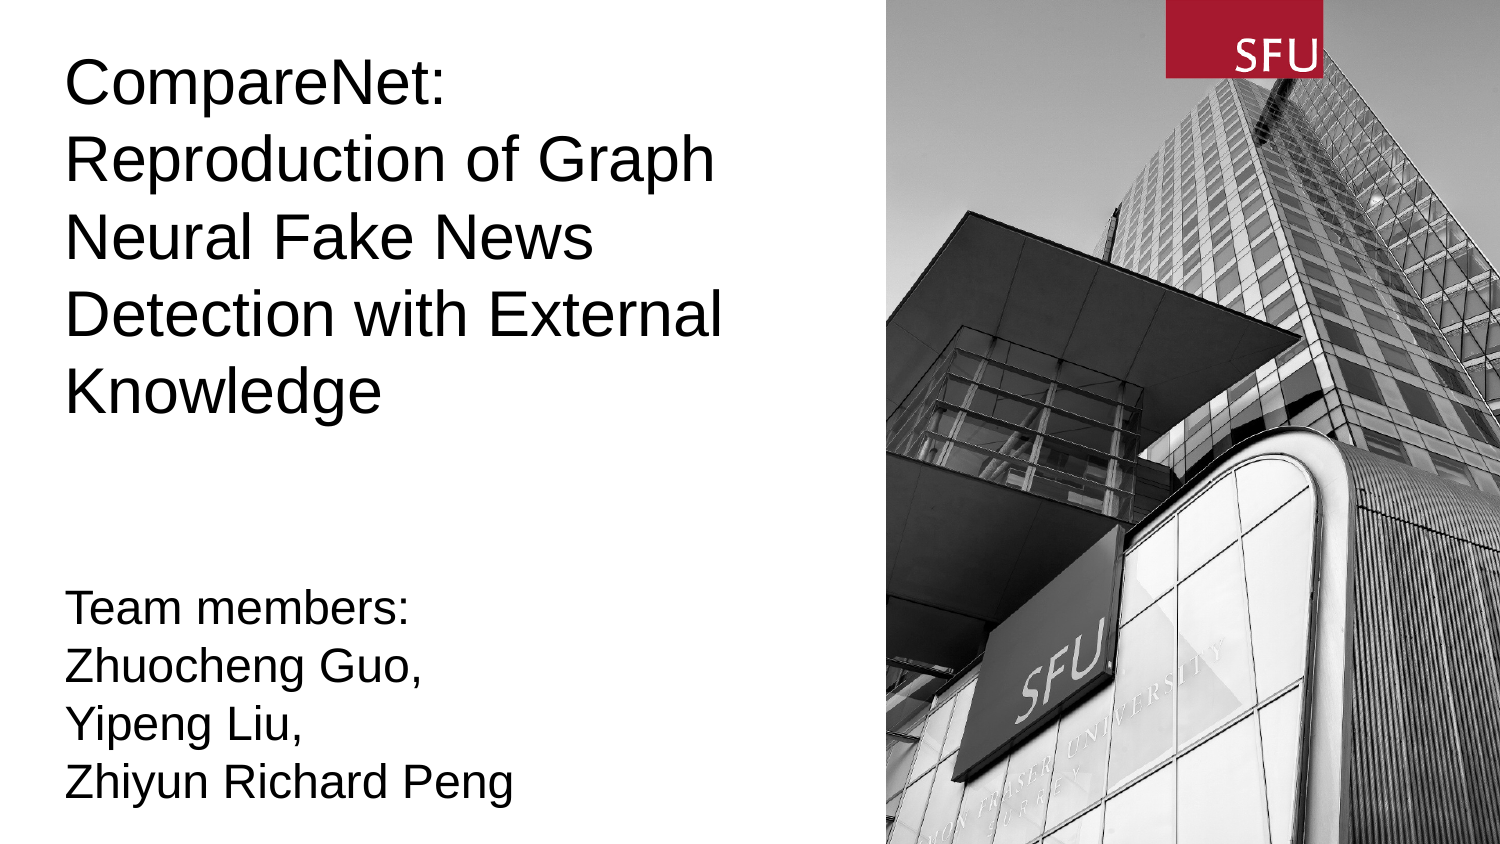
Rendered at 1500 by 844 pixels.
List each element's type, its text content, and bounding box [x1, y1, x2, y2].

picture [885, 0, 1500, 844]
title CompareNet: Reproduction of Graph Neural Fake News Detection with External Knowledge [49, 24, 849, 485]
title Team members: Zhuocheng Guo, Yipeng Liu, Zhiyun Richard Peng [49, 561, 880, 752]
